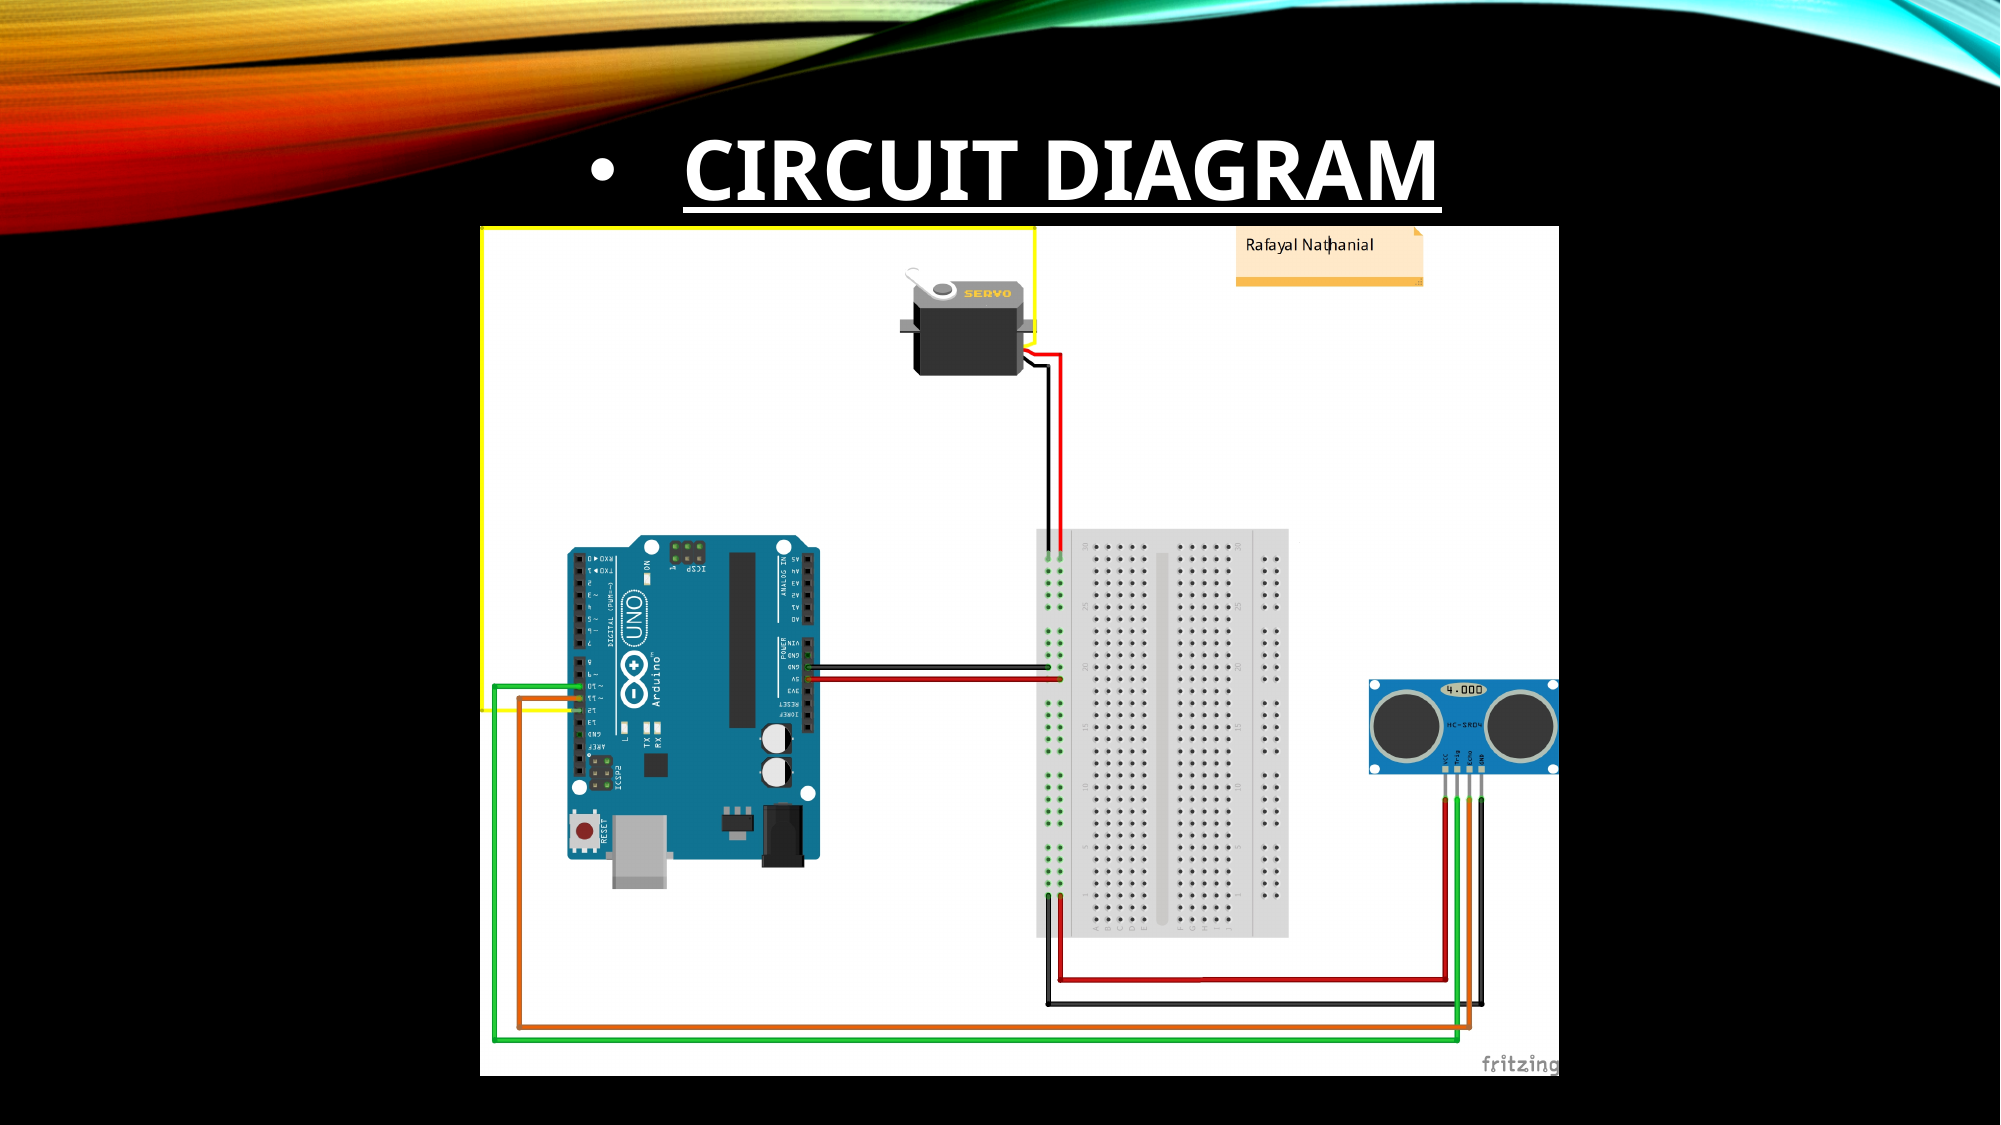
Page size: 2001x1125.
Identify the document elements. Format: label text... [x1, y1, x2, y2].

title circuit diagram [573, 93, 1559, 225]
picture [0, 0, 2000, 237]
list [479, 225, 1559, 1077]
